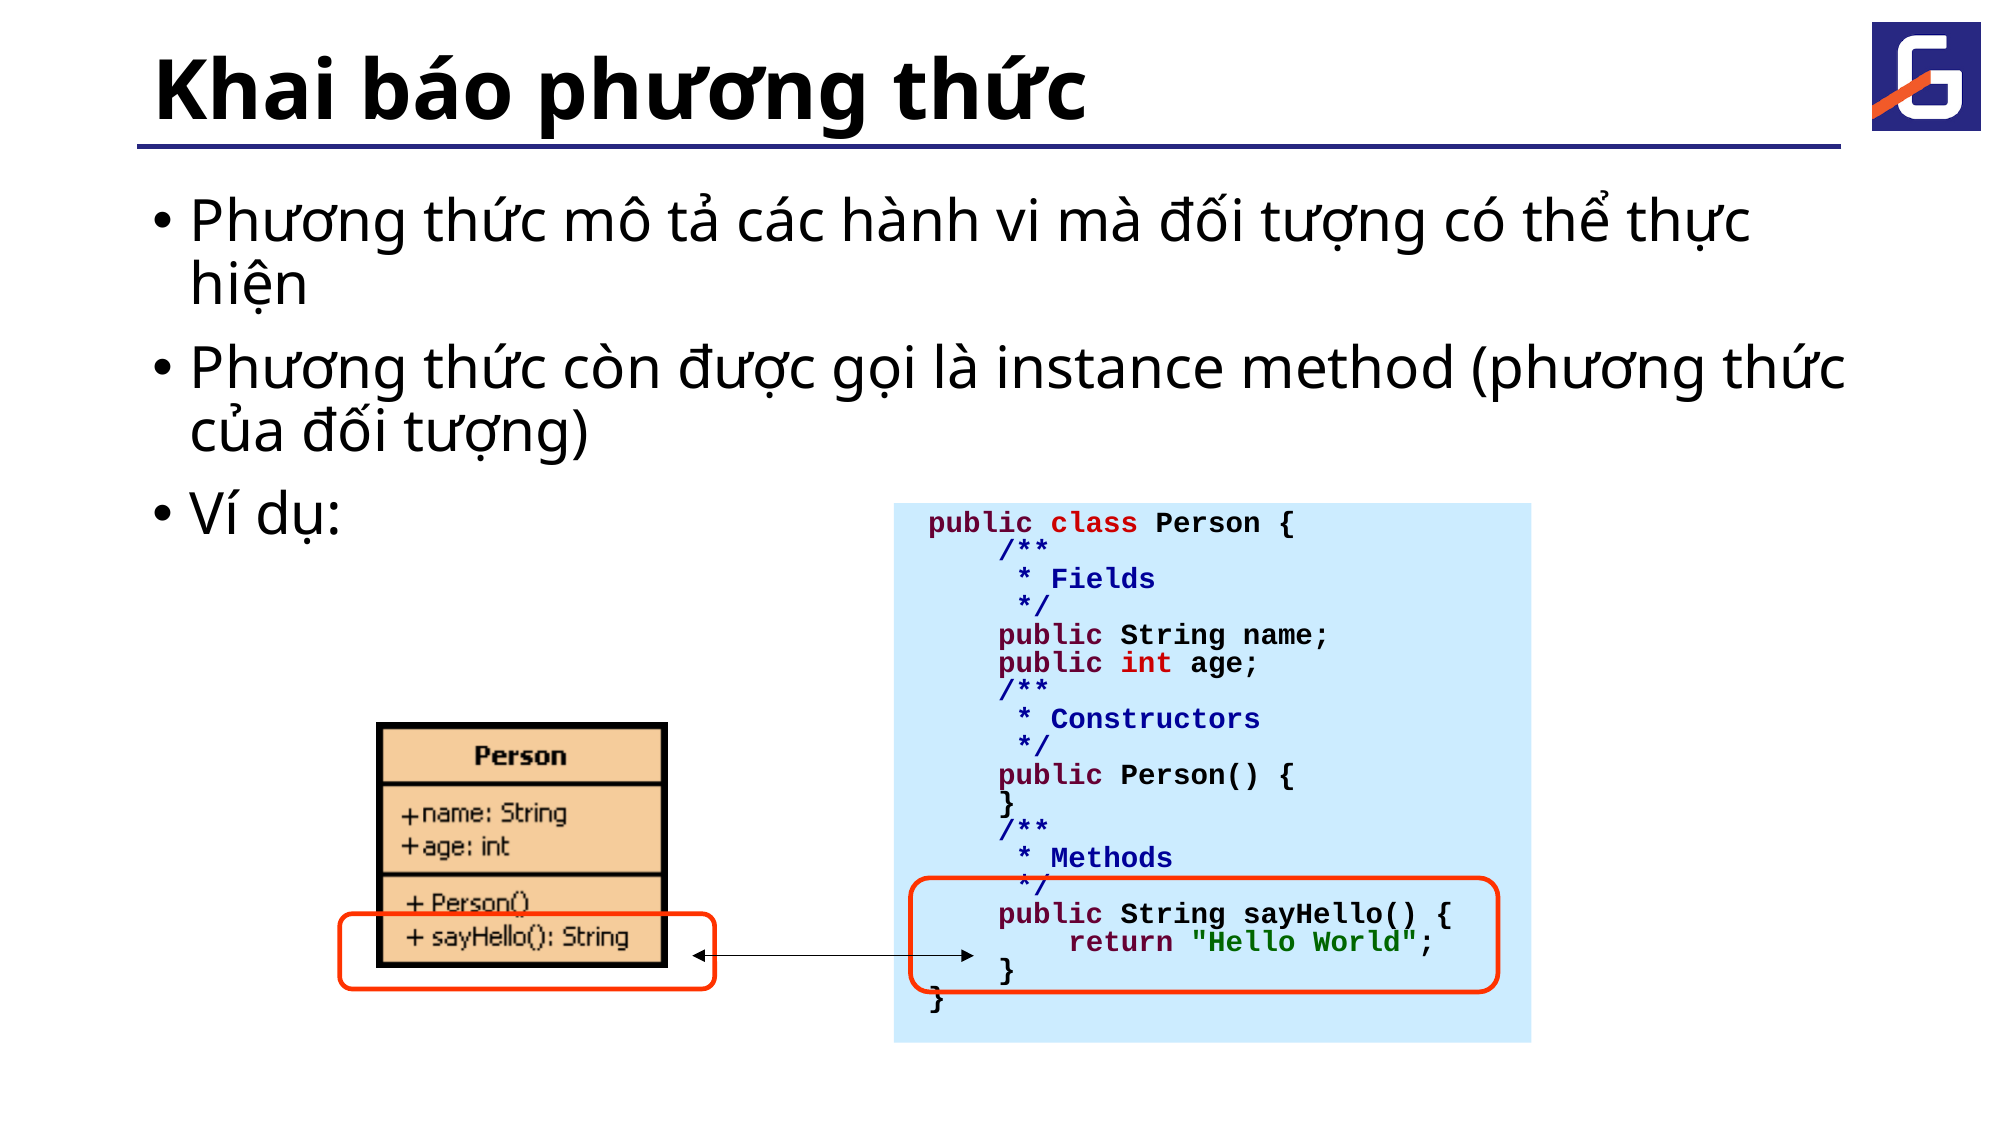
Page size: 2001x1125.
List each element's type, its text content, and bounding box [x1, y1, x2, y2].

list Phương thức mô tả các hành vi mà đối tượng có thể thực hiện Phương thức còn được gọi là instance method (phương thức của đối tượng) Ví dụ: [137, 183, 1863, 1014]
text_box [339, 502, 1532, 1043]
title Khai báo phương thức [137, 26, 1863, 160]
picture [1872, 22, 1981, 131]
